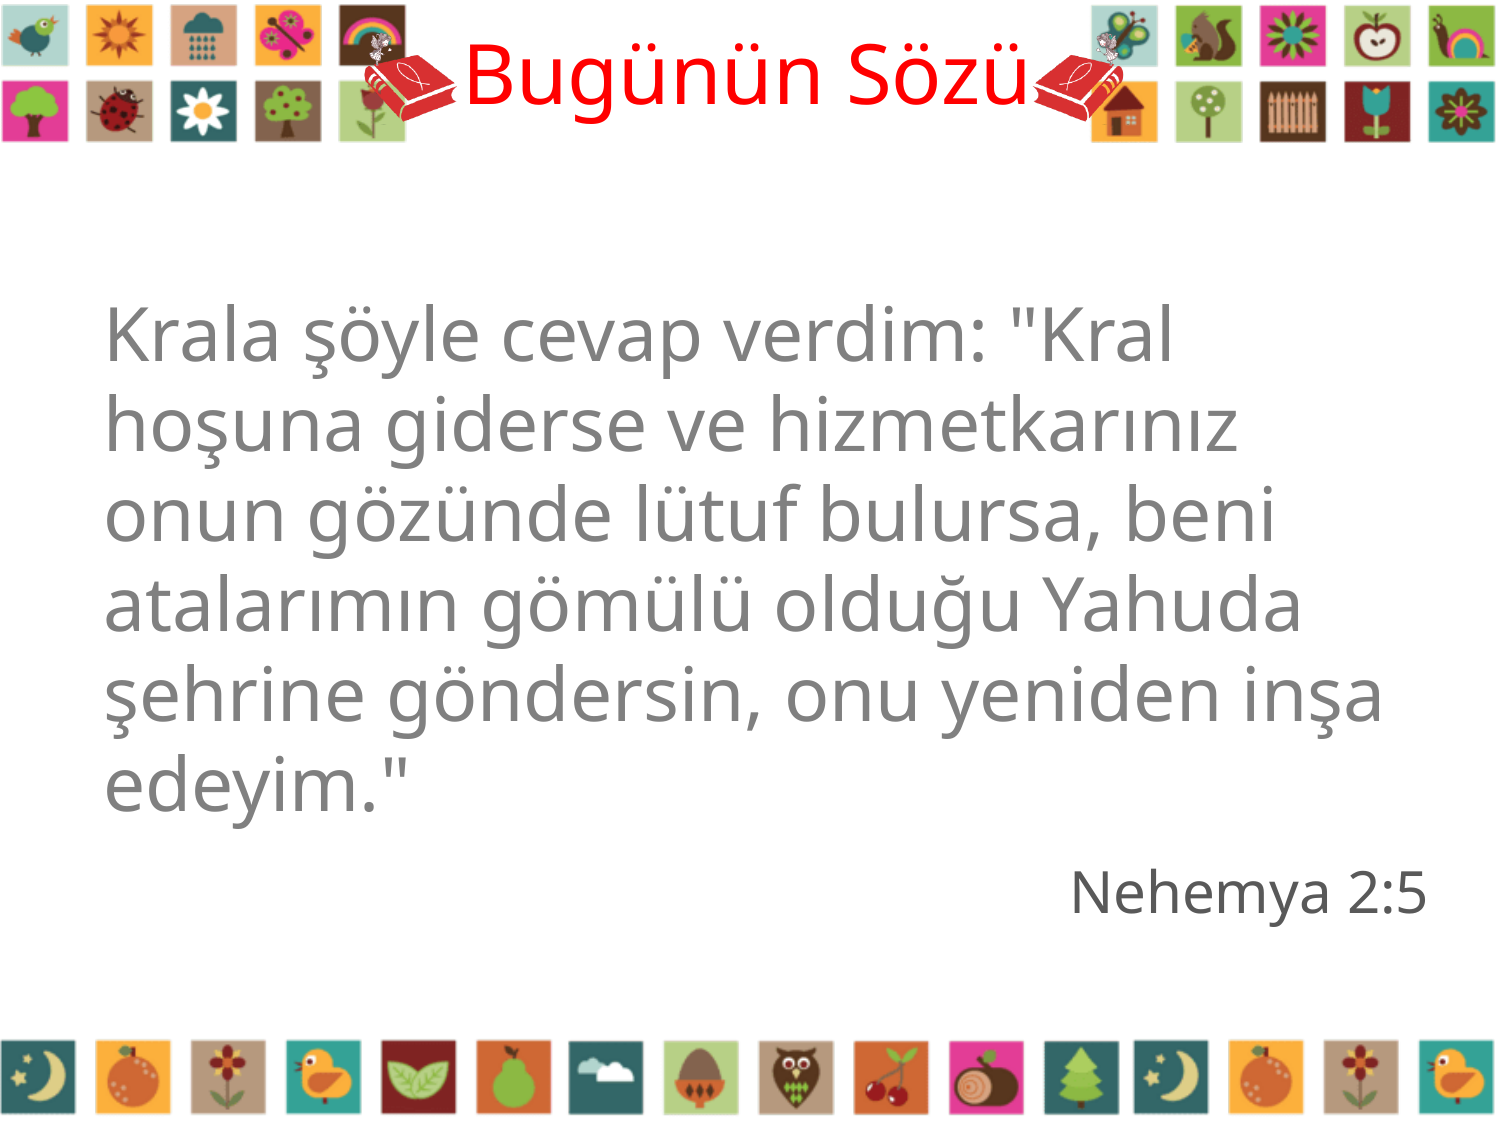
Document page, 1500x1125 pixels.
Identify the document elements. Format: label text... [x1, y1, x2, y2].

picture [0, 3, 489, 150]
text_box Nehemya 2:5 [812, 848, 1444, 933]
text_box Krala şöyle cevap verdim: "Kral hoşuna giderse ve hizmetkarınız onun gözünde lütuf bulursa, beni atalarımın gömülü olduğu Yahuda şehrine göndersin, onu yeniden inşa edeyim." [88, 278, 1436, 834]
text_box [0, 1028, 1500, 1118]
text_box Bugünün Sözü [425, 13, 1078, 129]
picture [1001, 3, 1500, 150]
